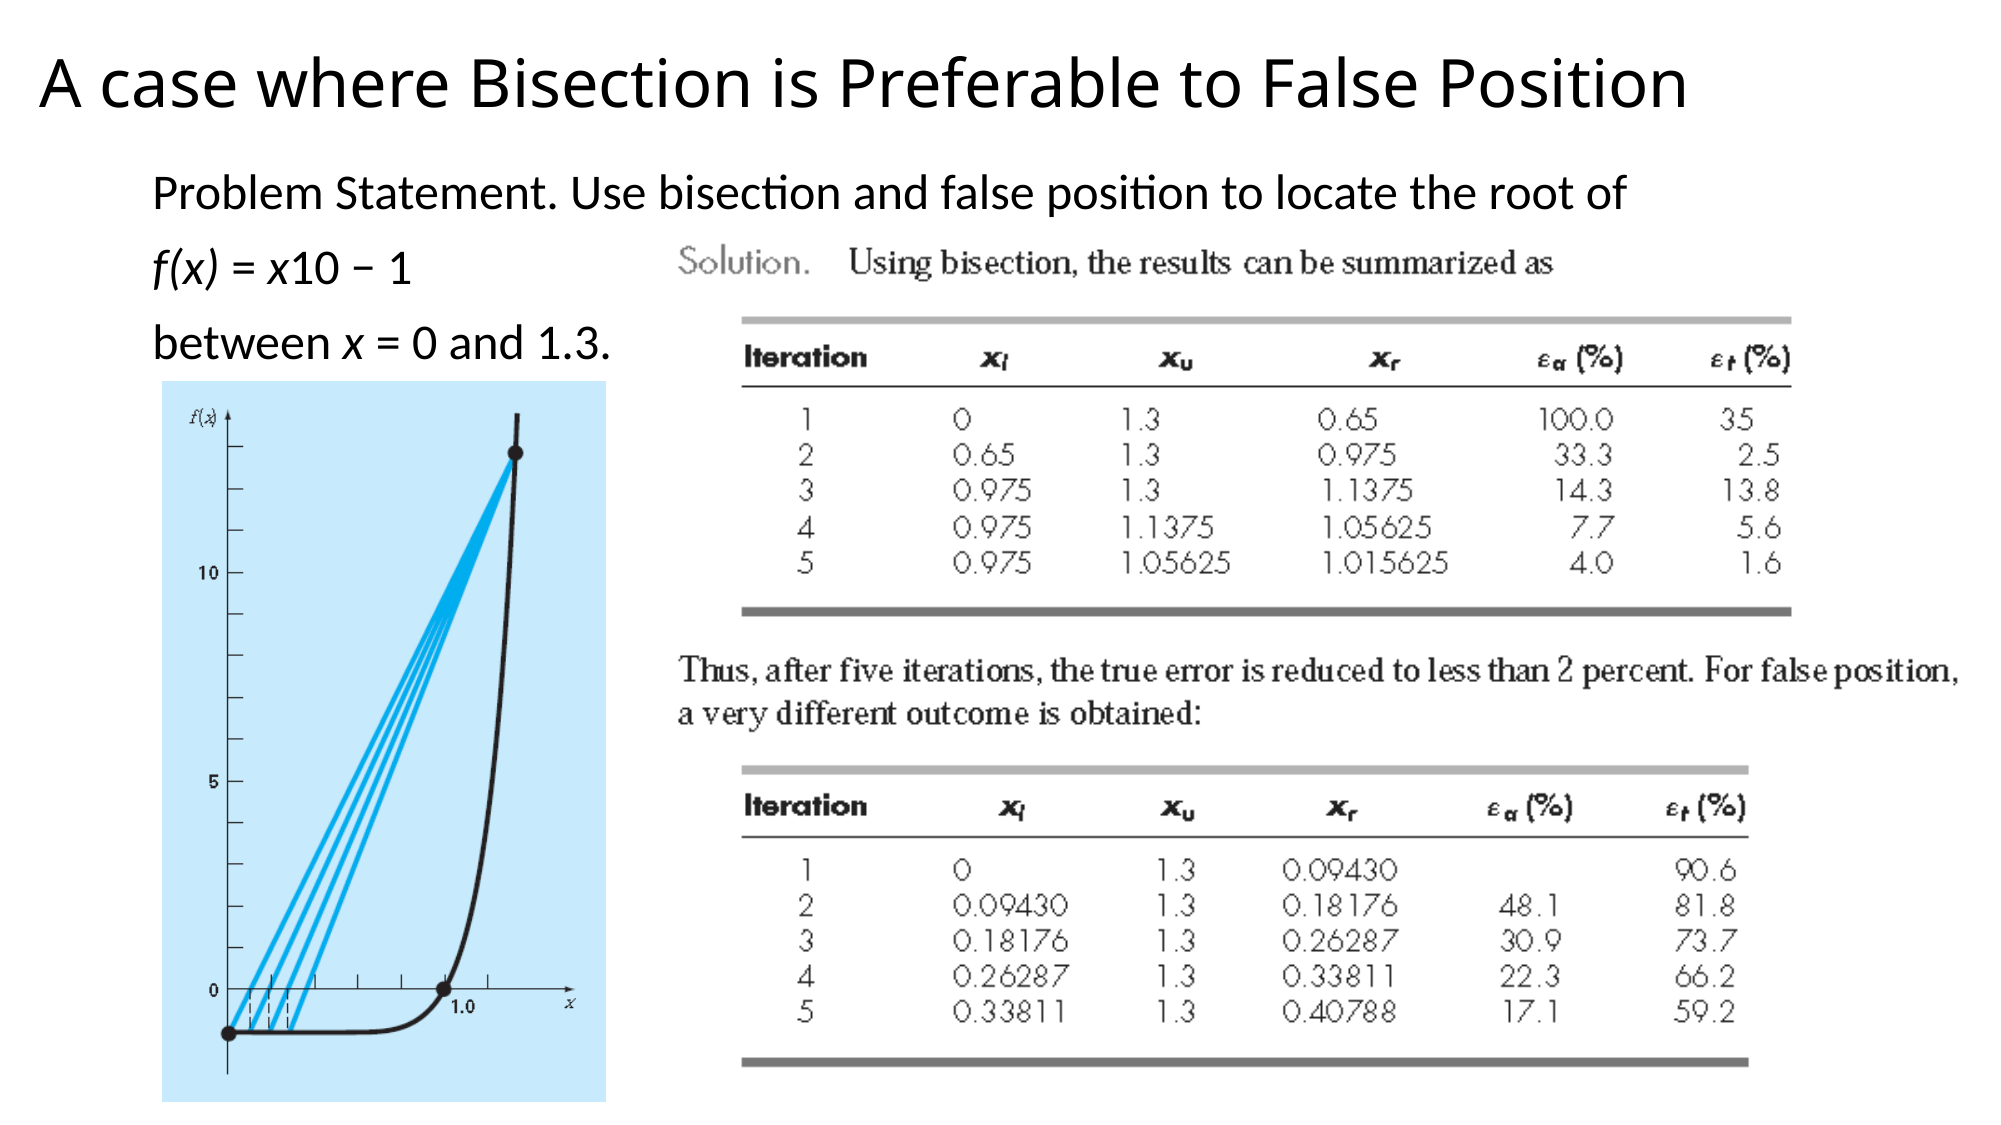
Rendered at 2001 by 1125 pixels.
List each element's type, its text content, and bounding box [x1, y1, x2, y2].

list Problem Statement. Use bisection and false position to locate the root of f(x) = x10 − 1 between x = 0 and 1.3. [137, 158, 1866, 450]
picture [664, 237, 1978, 1086]
title A case where Bisection is Preferable to False Position [24, 13, 1750, 159]
picture [162, 381, 606, 1102]
